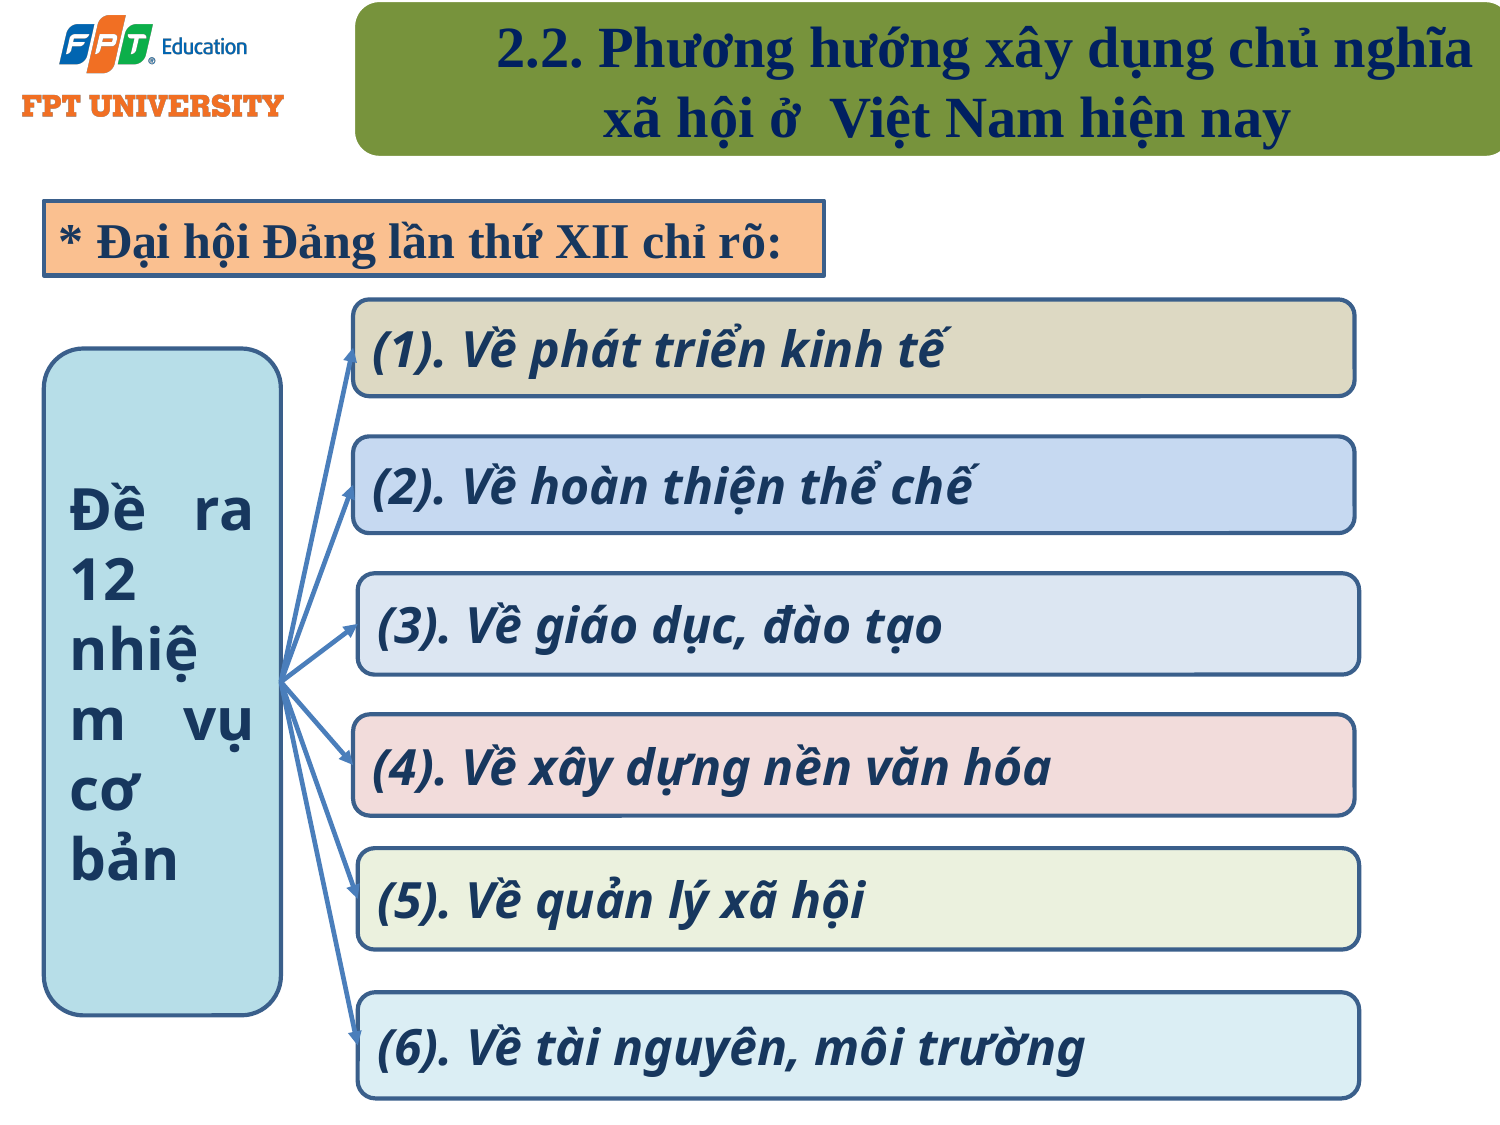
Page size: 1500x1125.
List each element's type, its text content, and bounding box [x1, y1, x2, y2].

text_box (1). Về phát triển kinh tế [350, 297, 1357, 399]
picture [22, 15, 284, 117]
text_box Đề ra 12 nhiệm vụ cơ bản [41, 346, 275, 1018]
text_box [352, 0, 1500, 159]
text_box (2). Về hoàn thiện thể chế [357, 434, 1357, 536]
text_box (3). Về giáo dục, đào tạo [358, 571, 1362, 677]
text_box (4). Về xây dựng nền văn hóa [363, 712, 1357, 818]
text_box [280, 681, 358, 900]
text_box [280, 347, 354, 484]
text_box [280, 484, 354, 623]
text_box (5). Về quản lý xã hội [362, 846, 1362, 952]
text_box * Đại hội Đảng lần thứ XII chỉ rõ: [43, 200, 825, 276]
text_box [280, 623, 358, 680]
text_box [280, 906, 358, 1046]
text_box (6). Về tài nguyên, môi trường [355, 990, 1362, 1101]
